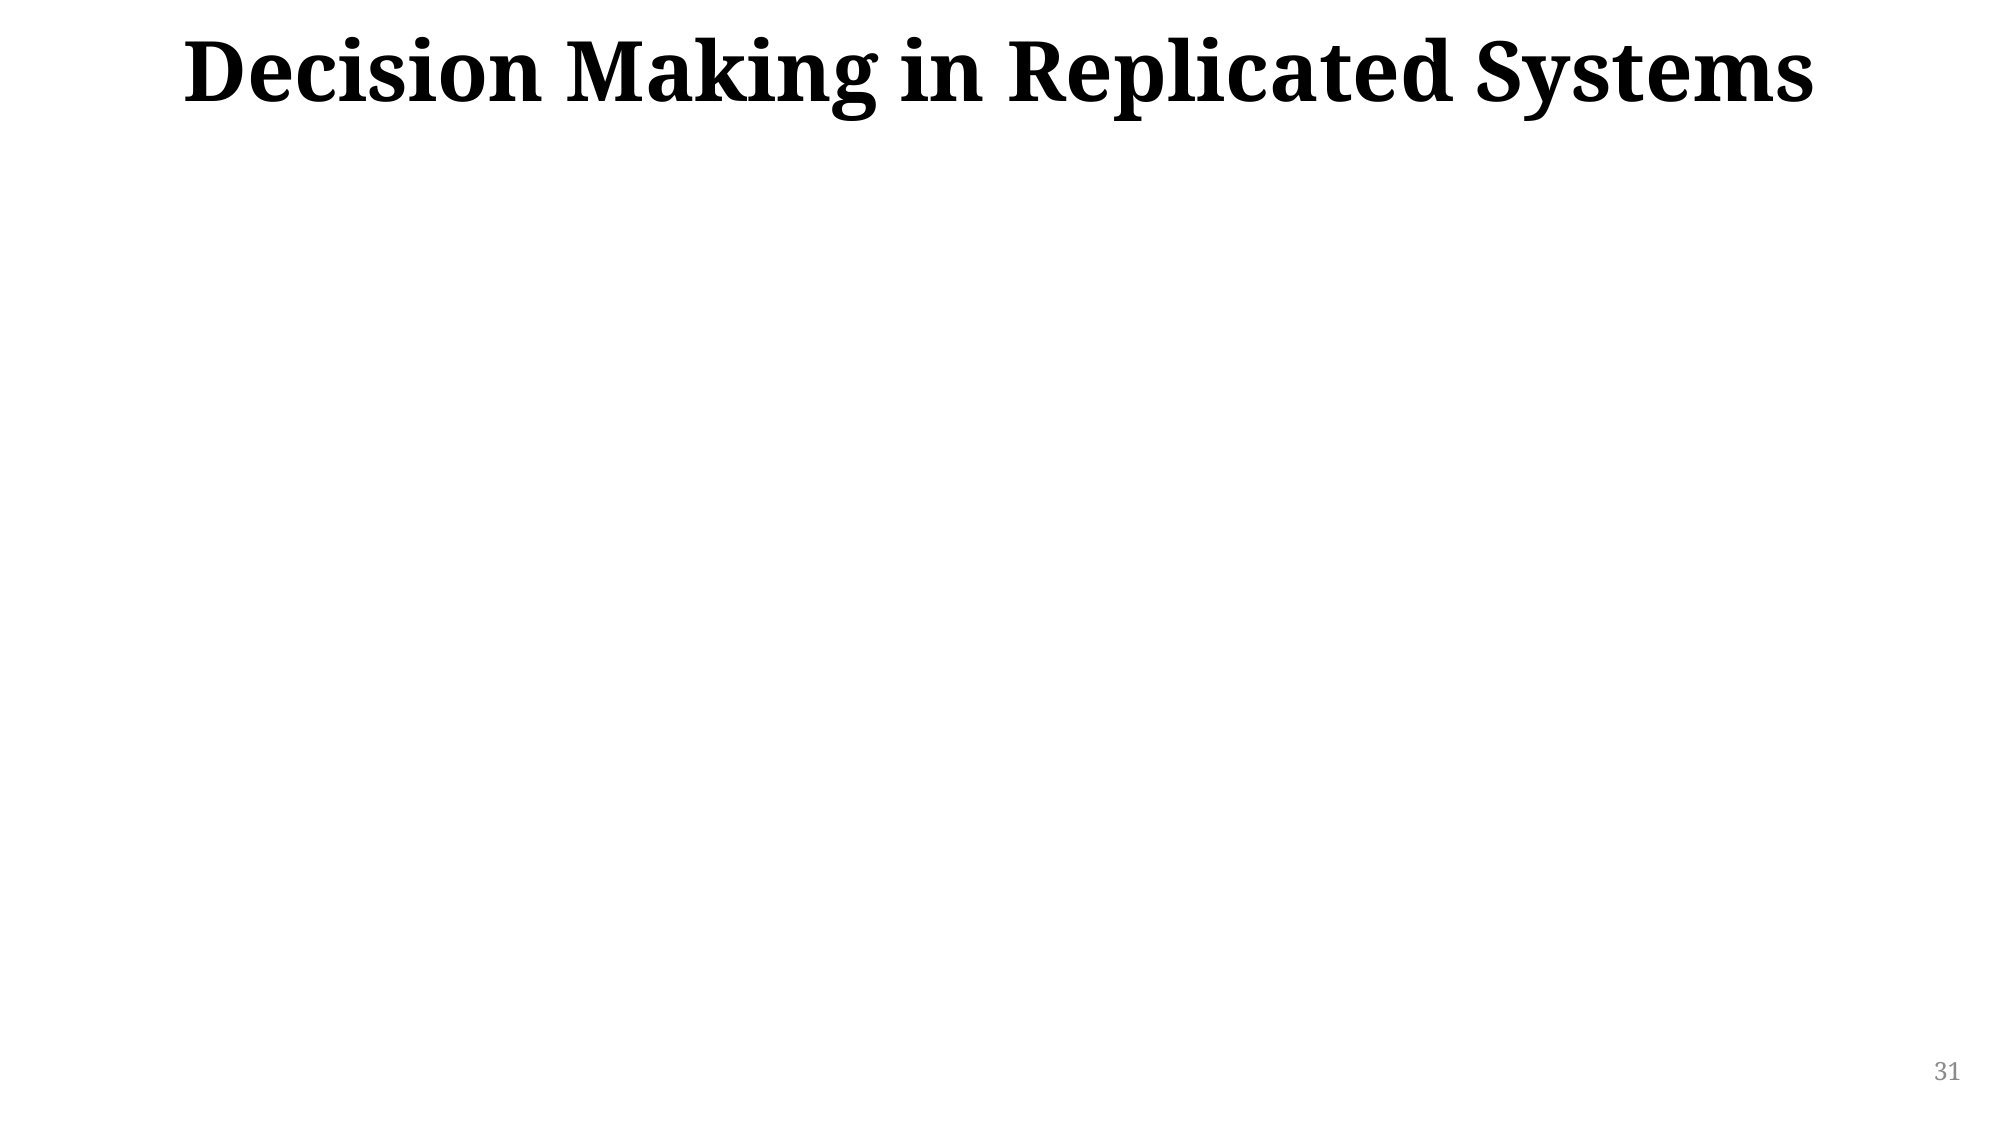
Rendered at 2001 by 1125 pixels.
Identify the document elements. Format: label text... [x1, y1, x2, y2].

slide_number 31 [1526, 1042, 1977, 1103]
title Decision Making in Replicated Systems [137, 0, 1863, 149]
